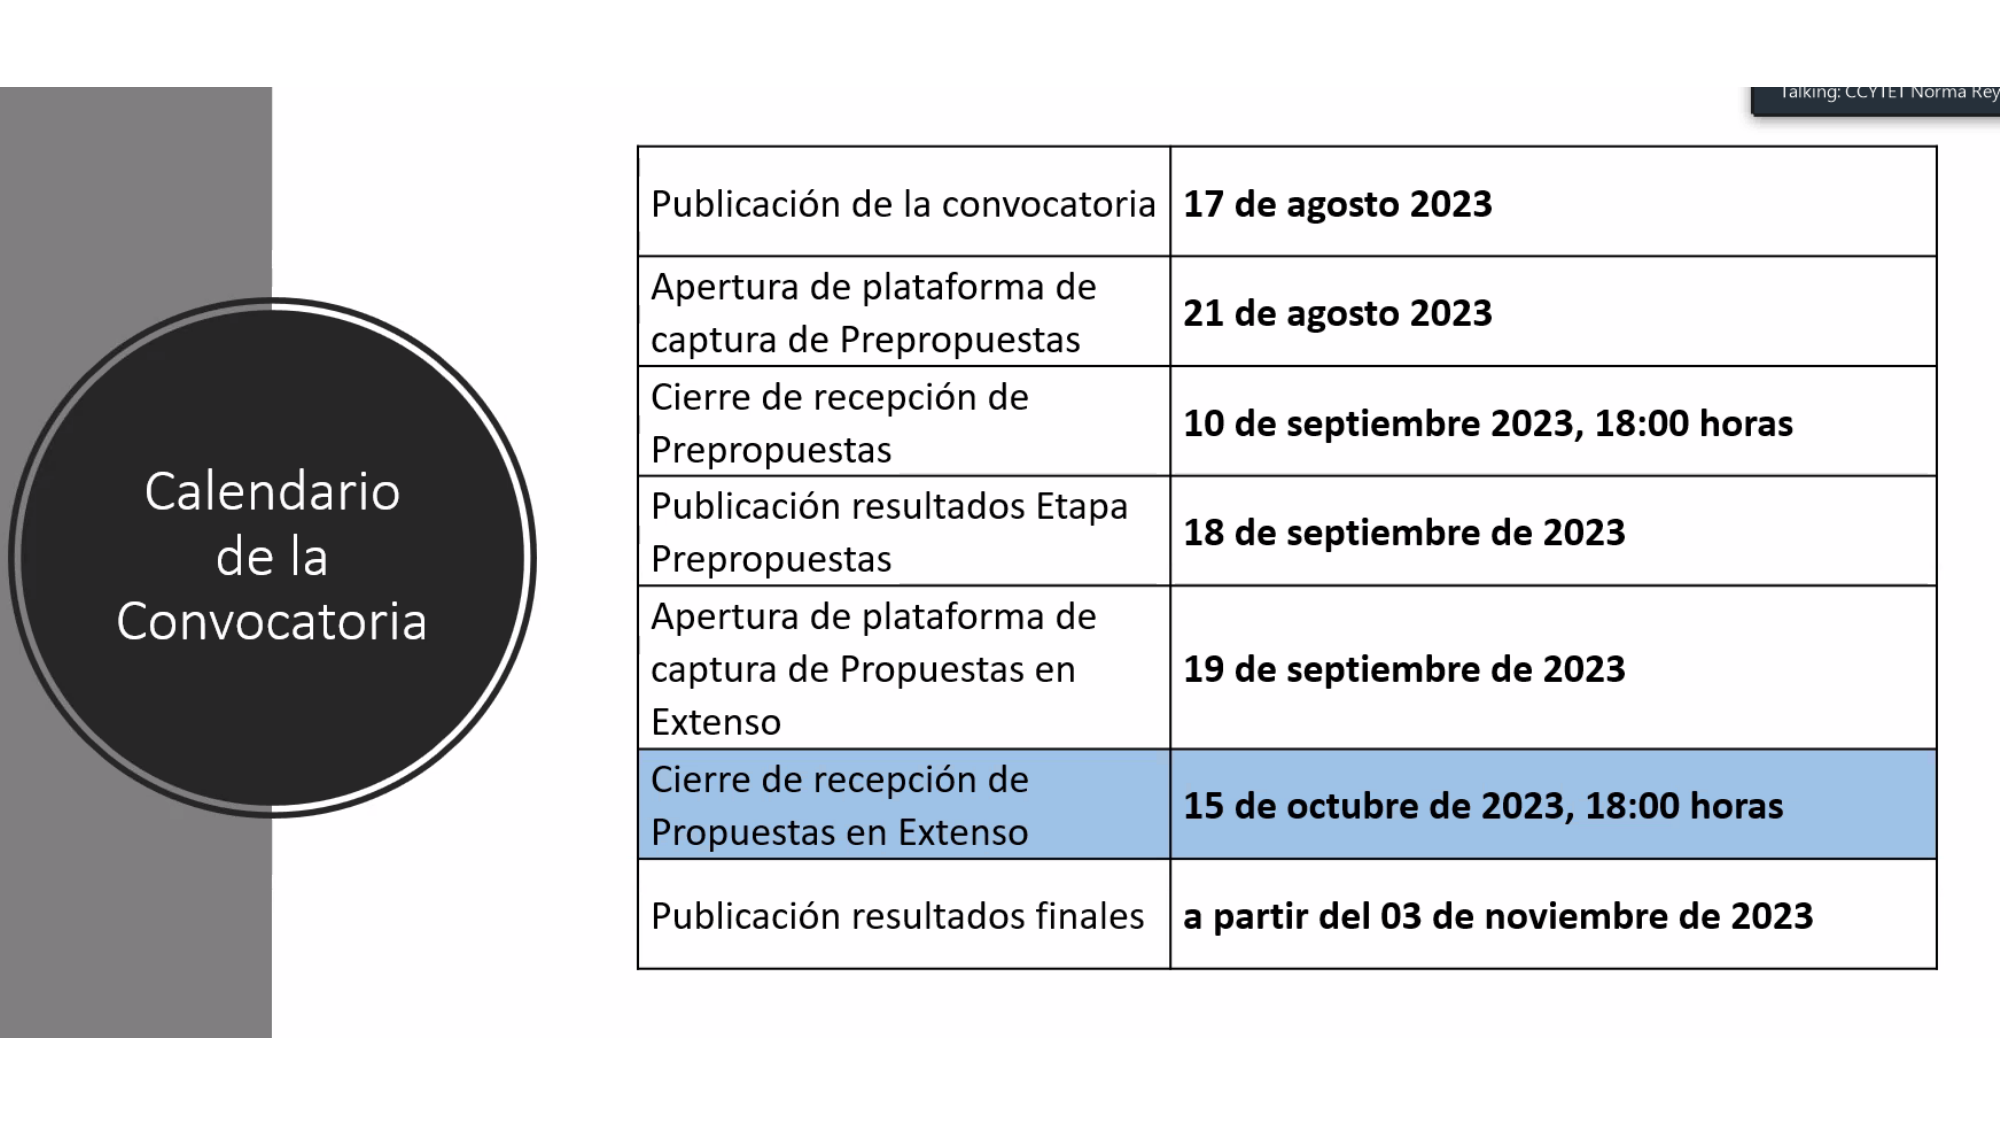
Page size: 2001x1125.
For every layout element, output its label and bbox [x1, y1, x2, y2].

picture [0, 87, 2000, 1038]
